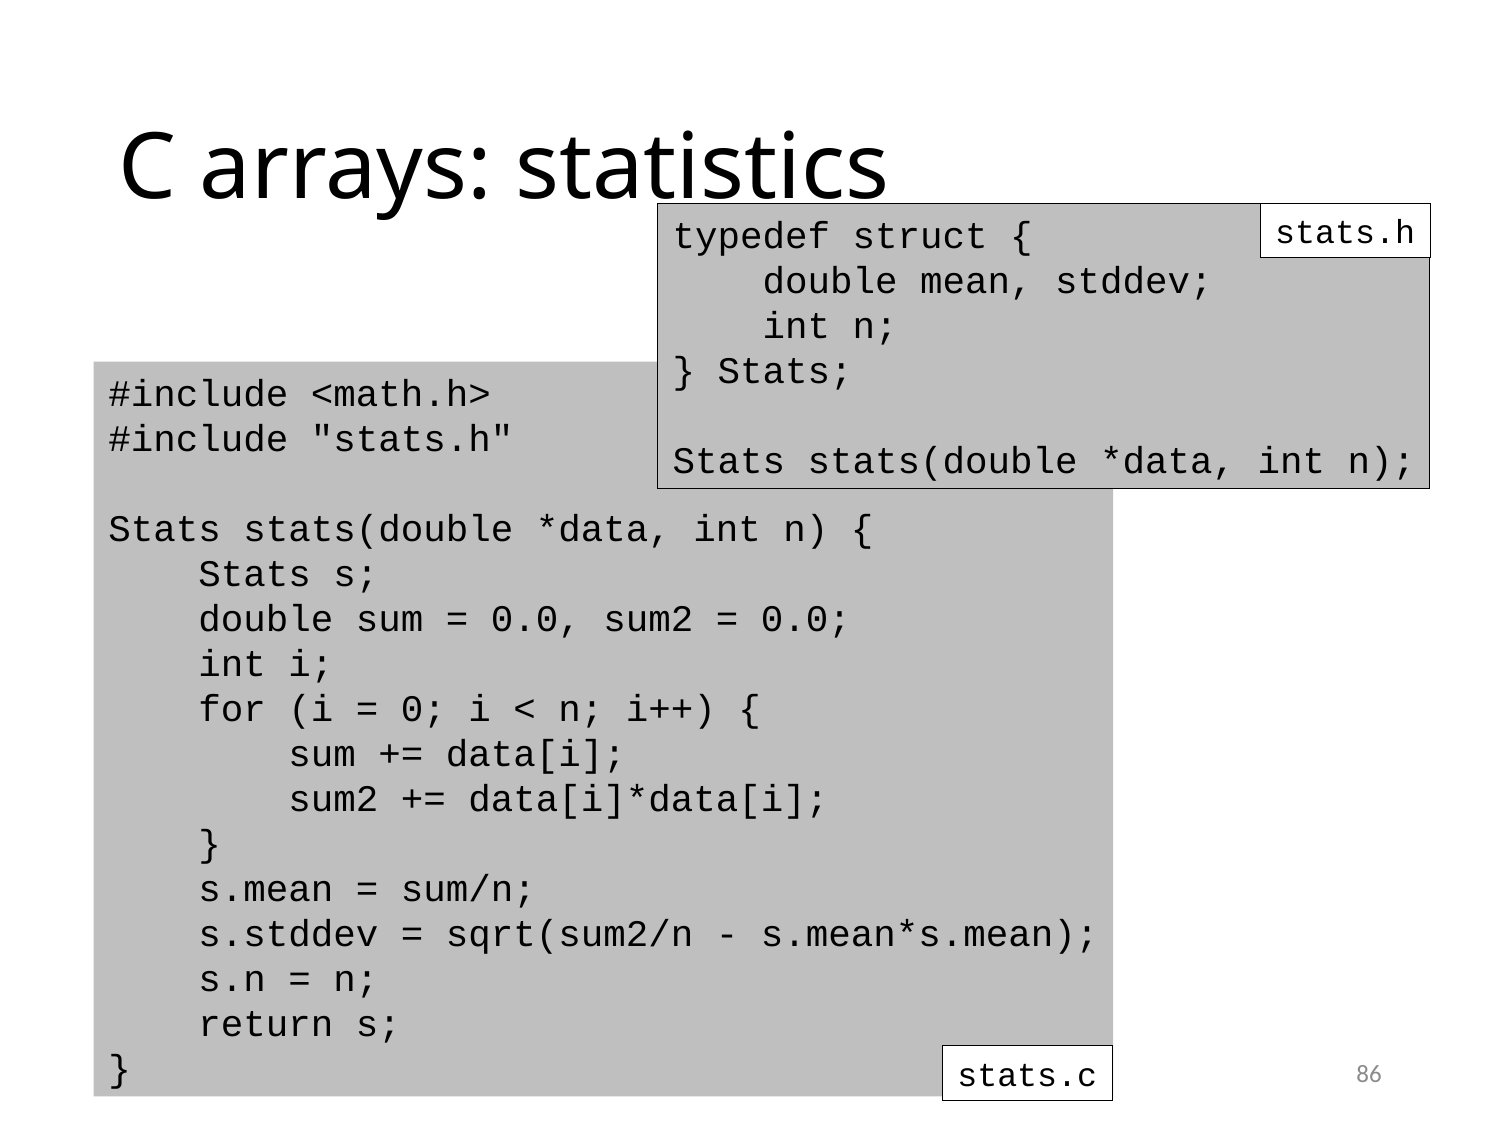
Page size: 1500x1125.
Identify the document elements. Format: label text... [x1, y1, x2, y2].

slide_number 86 [1117, 1042, 1397, 1103]
title C arrays: statistics [103, 59, 1397, 278]
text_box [655, 203, 1433, 492]
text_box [90, 361, 1117, 1104]
